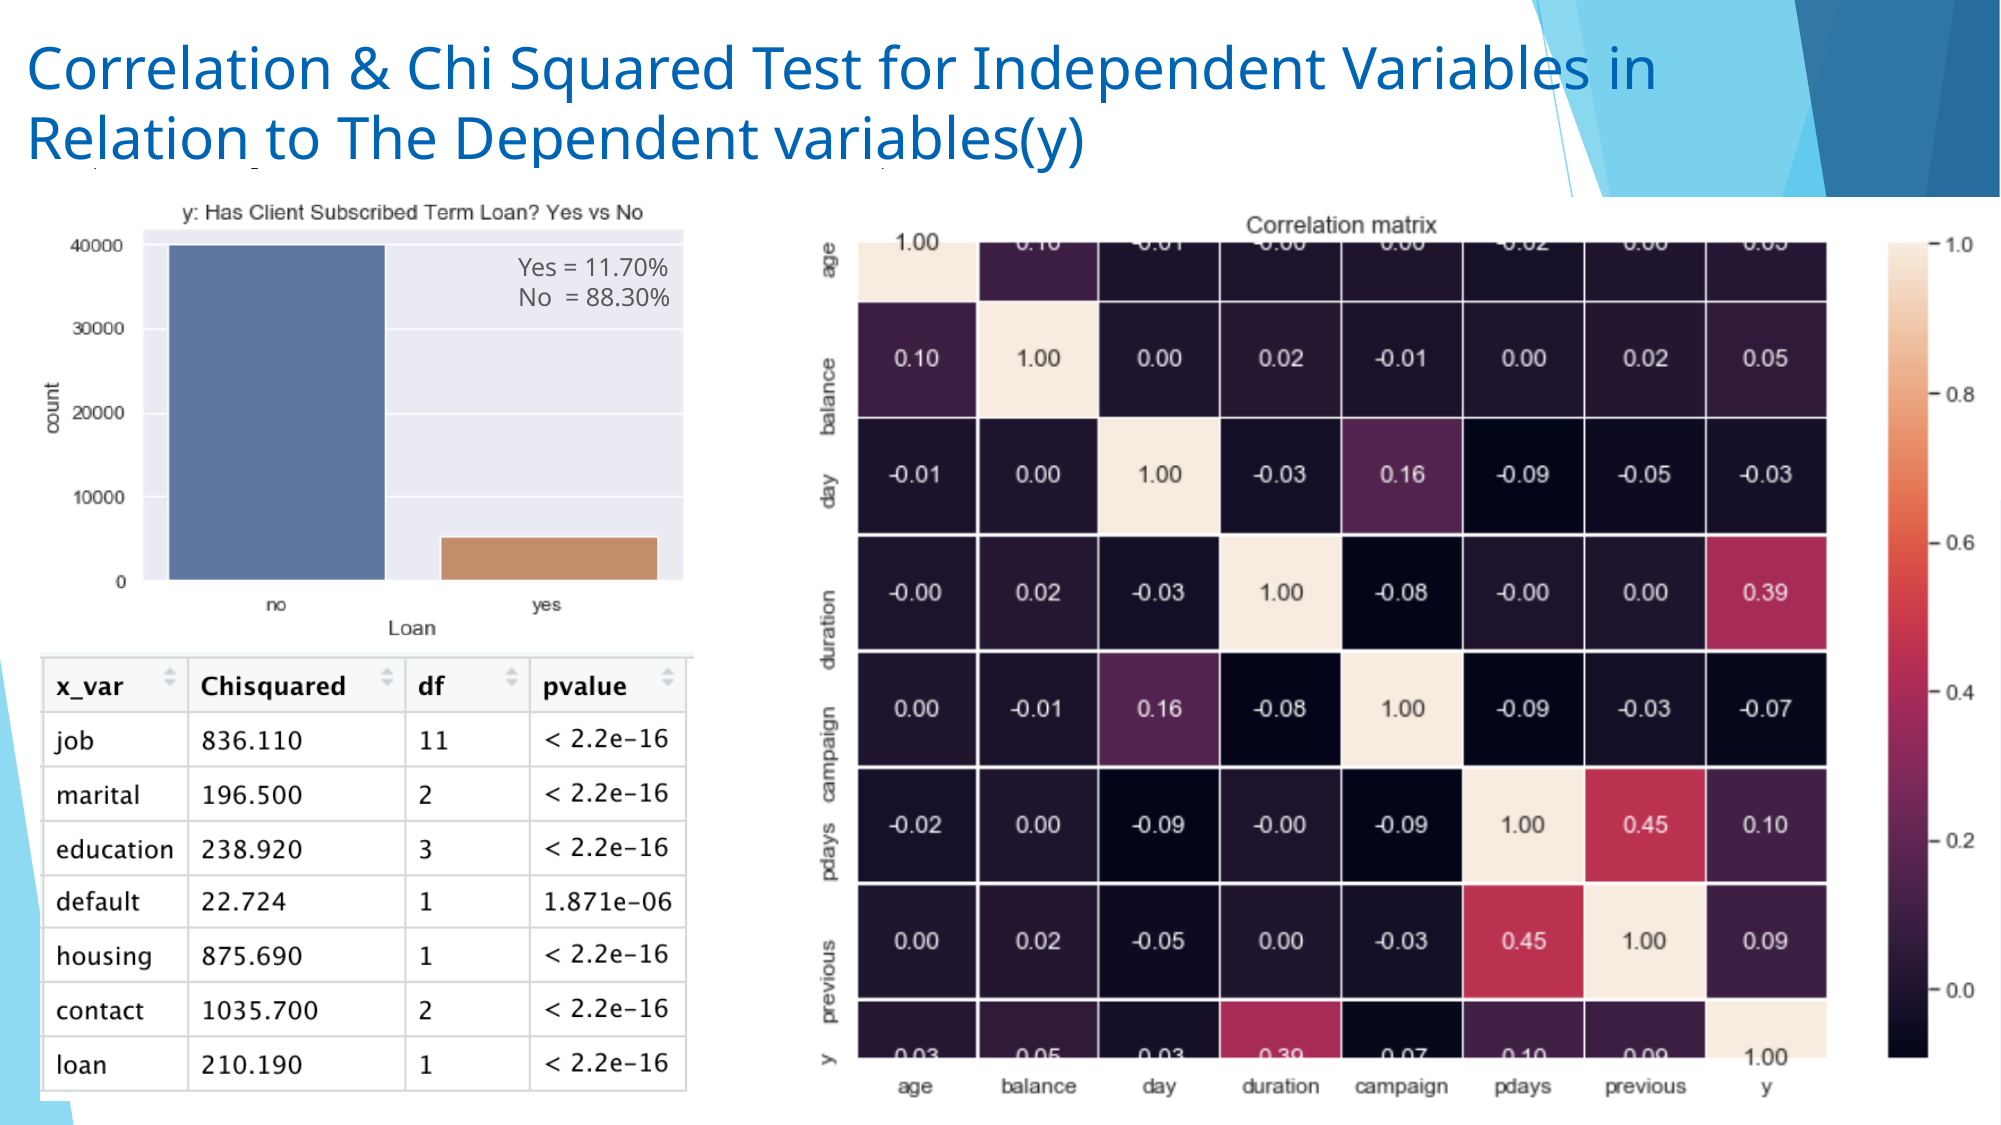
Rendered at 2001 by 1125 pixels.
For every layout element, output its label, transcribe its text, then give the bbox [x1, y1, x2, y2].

picture [11, 168, 2000, 1125]
text_box Correlation & Chi Squared Test for Independent Variables in Relation to The Dependent variables(y) [11, 23, 1725, 179]
